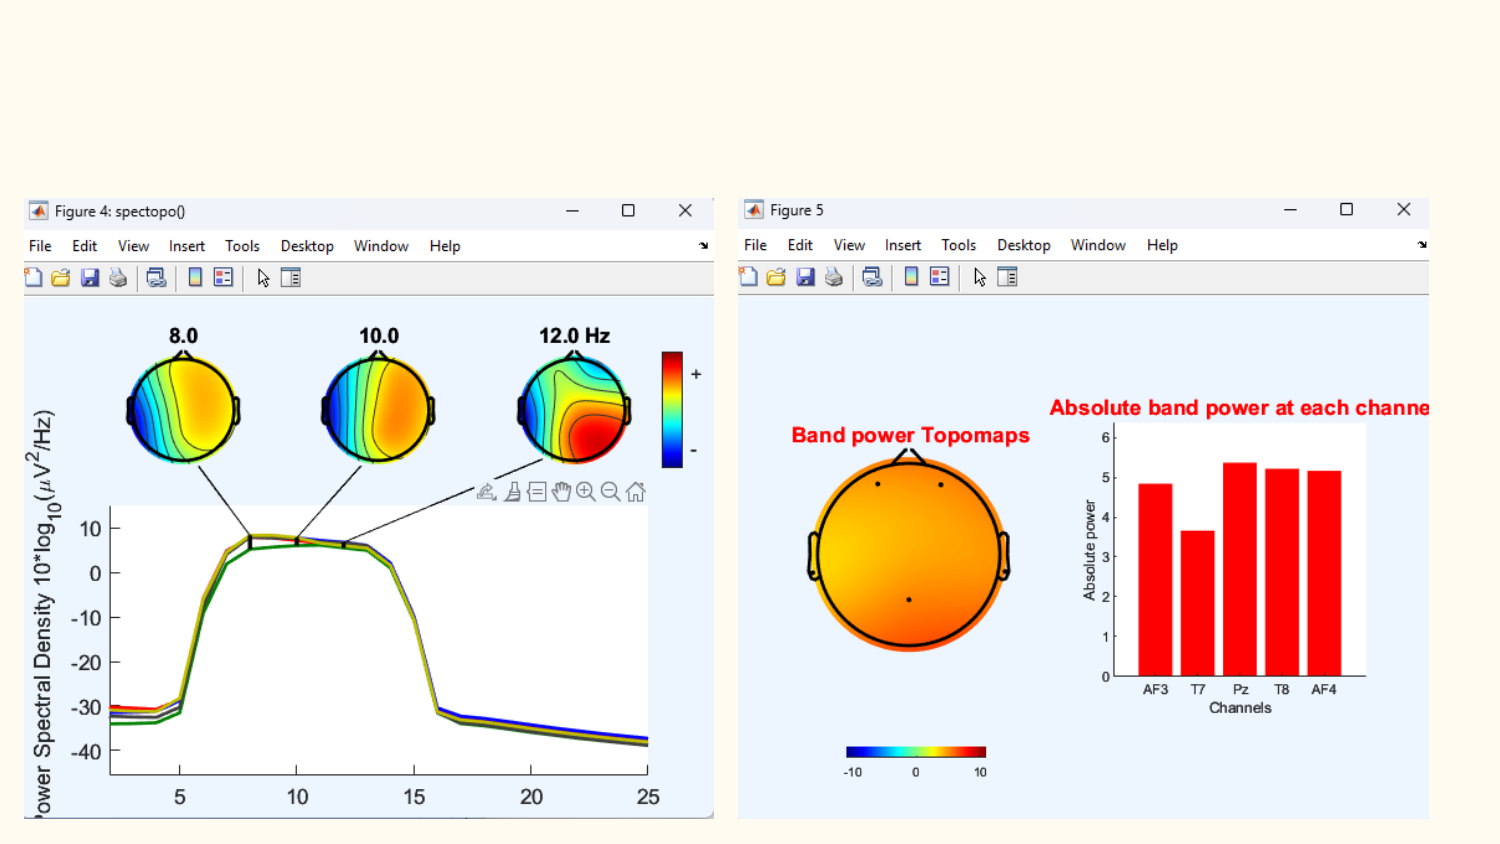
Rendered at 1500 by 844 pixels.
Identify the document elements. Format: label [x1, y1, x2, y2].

picture [737, 198, 1429, 819]
picture [24, 198, 714, 819]
